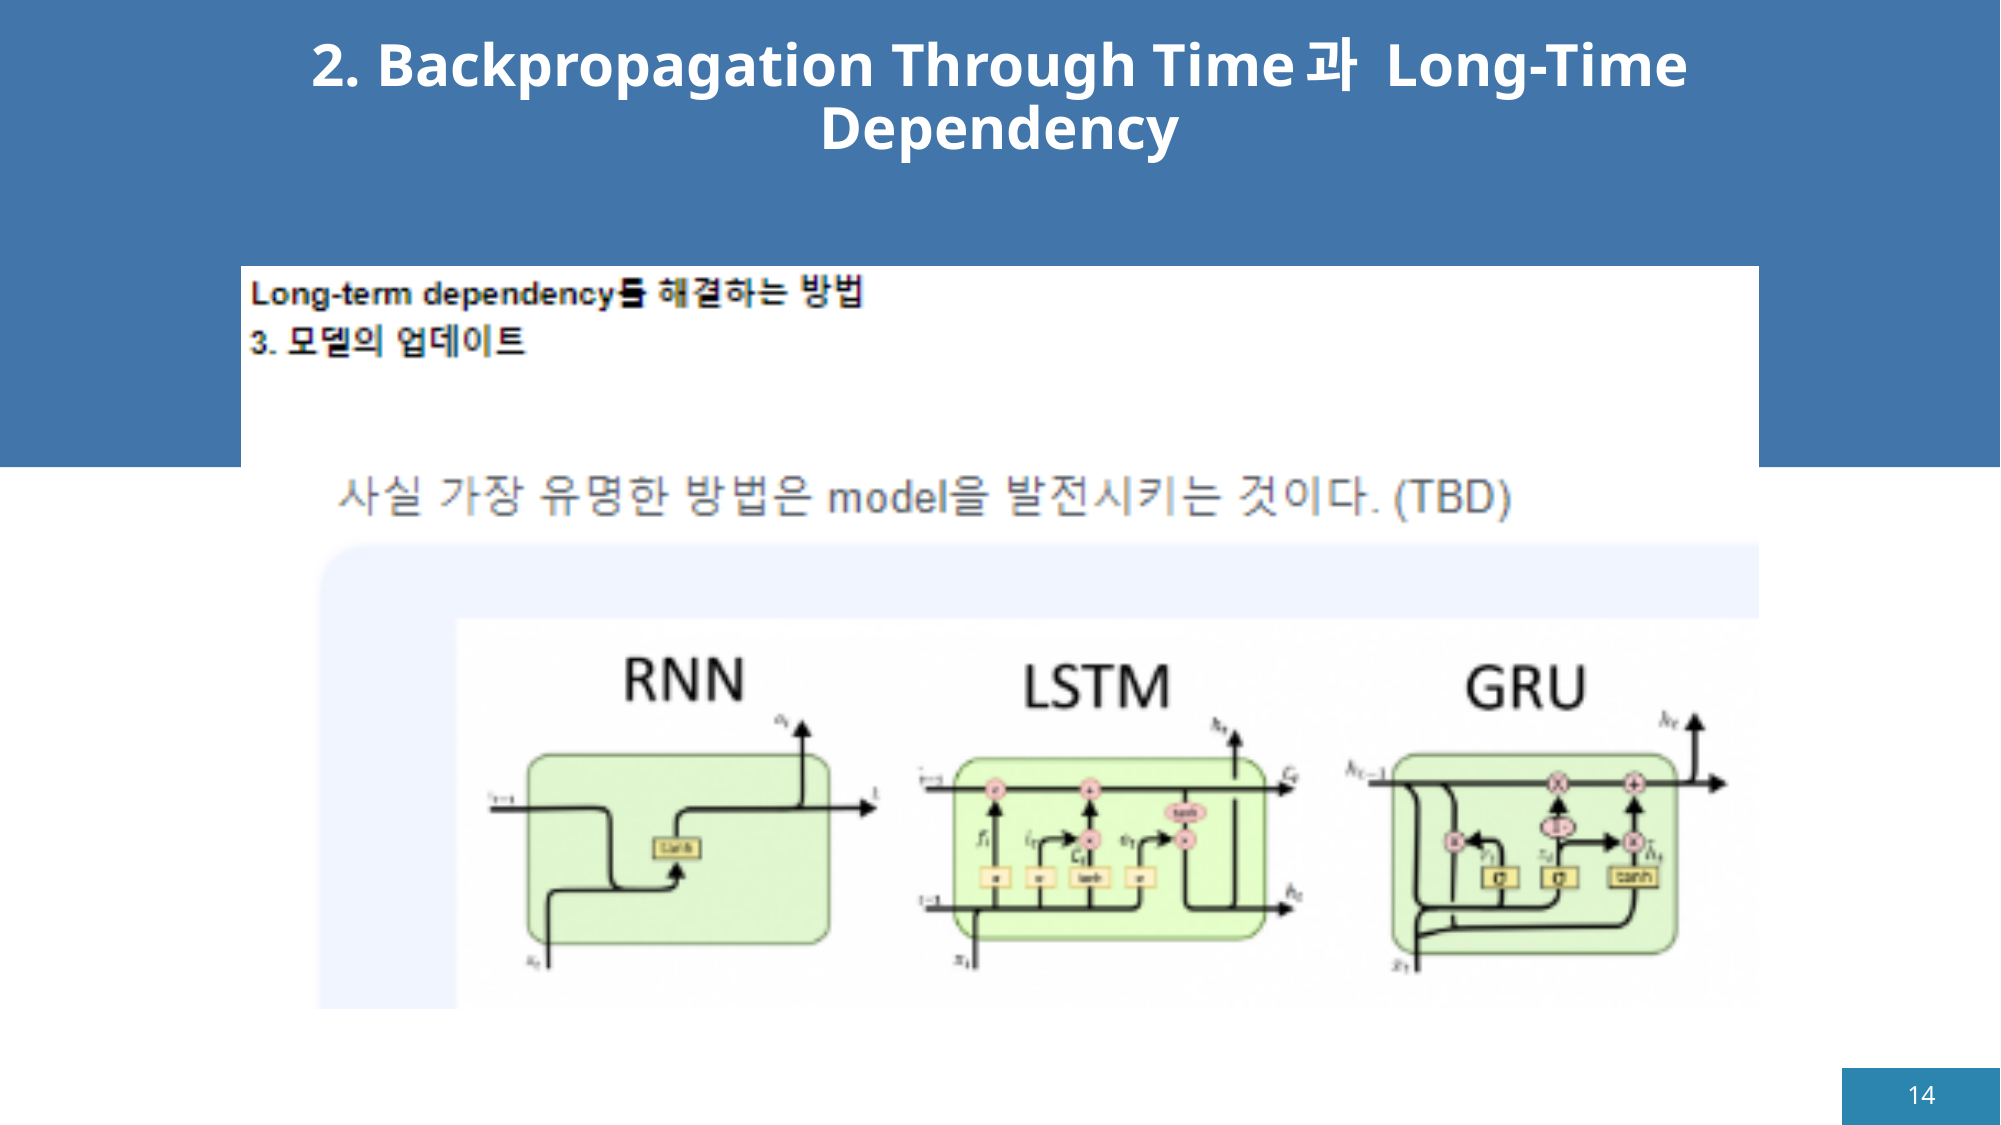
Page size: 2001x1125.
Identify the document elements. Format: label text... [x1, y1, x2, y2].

slide_number 14 [1889, 1079, 1951, 1114]
title 2. Backpropagation Through Time과 Long-Time Dependency [263, 28, 1737, 170]
picture [241, 266, 1759, 1009]
